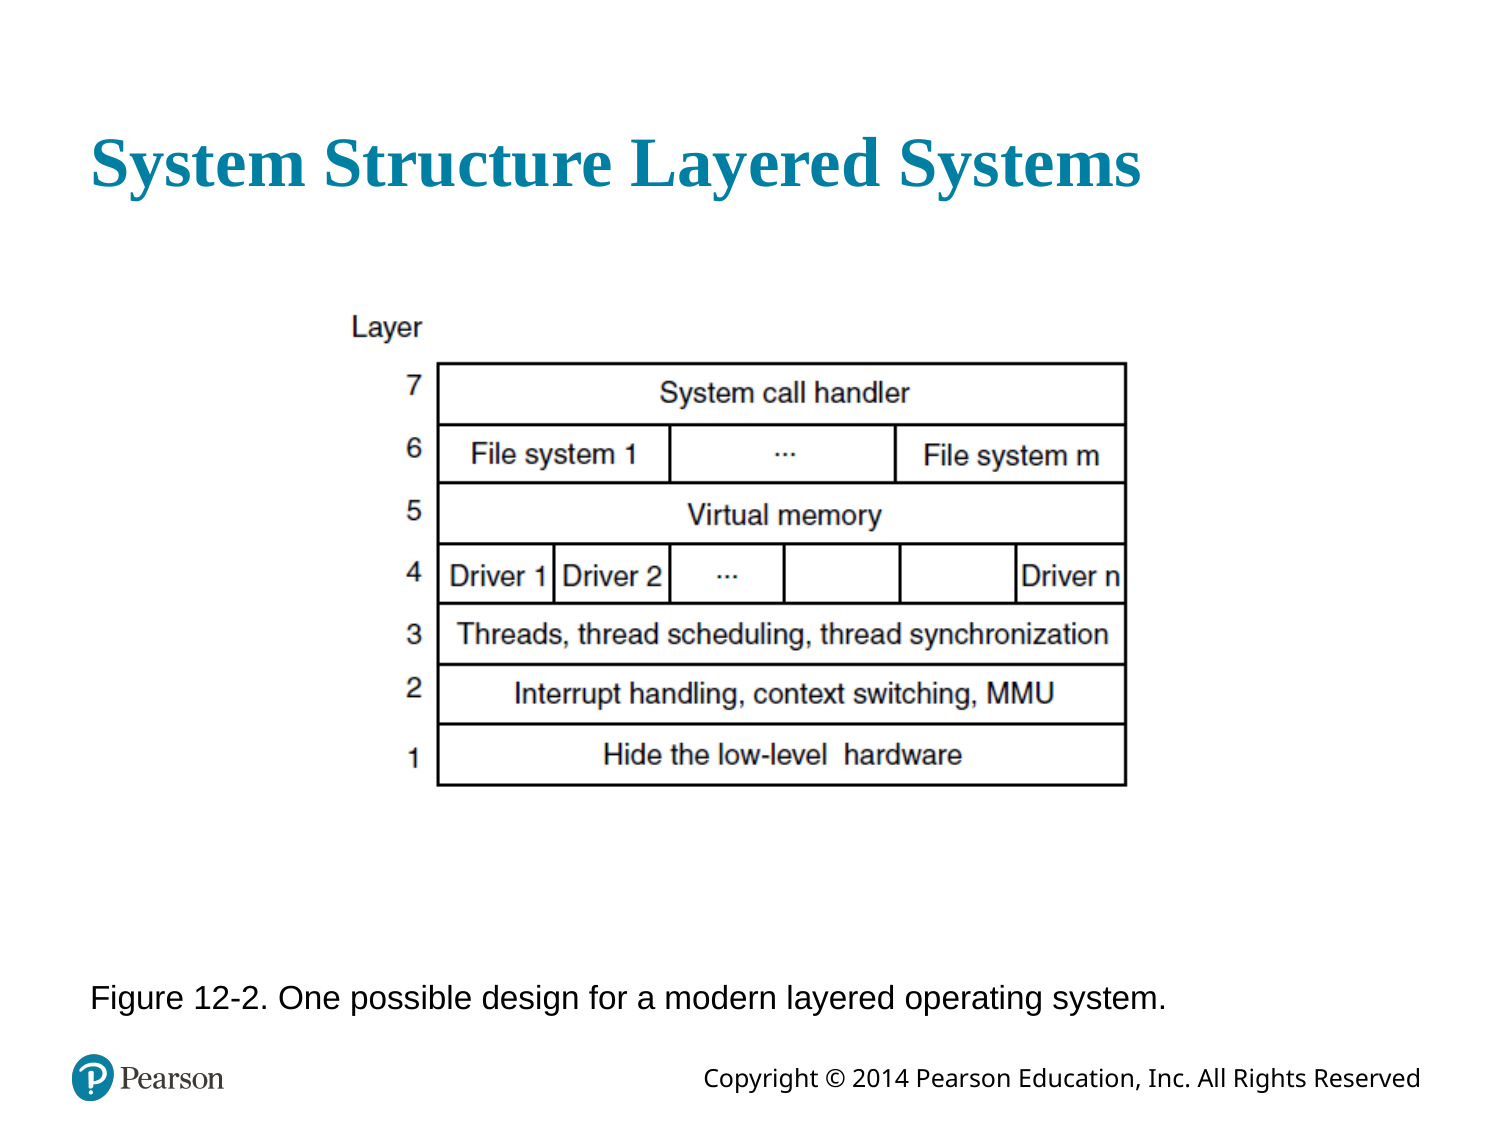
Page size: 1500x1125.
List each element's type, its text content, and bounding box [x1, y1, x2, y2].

title System Structure Layered Systems [75, 40, 1425, 216]
list Figure 12-2. One possible design for a modern layered operating system. [75, 880, 1425, 1031]
picture [335, 284, 1165, 812]
picture [98, 1054, 224, 1101]
picture [80, 1063, 106, 1088]
picture [72, 1054, 88, 1070]
picture [72, 1087, 83, 1101]
